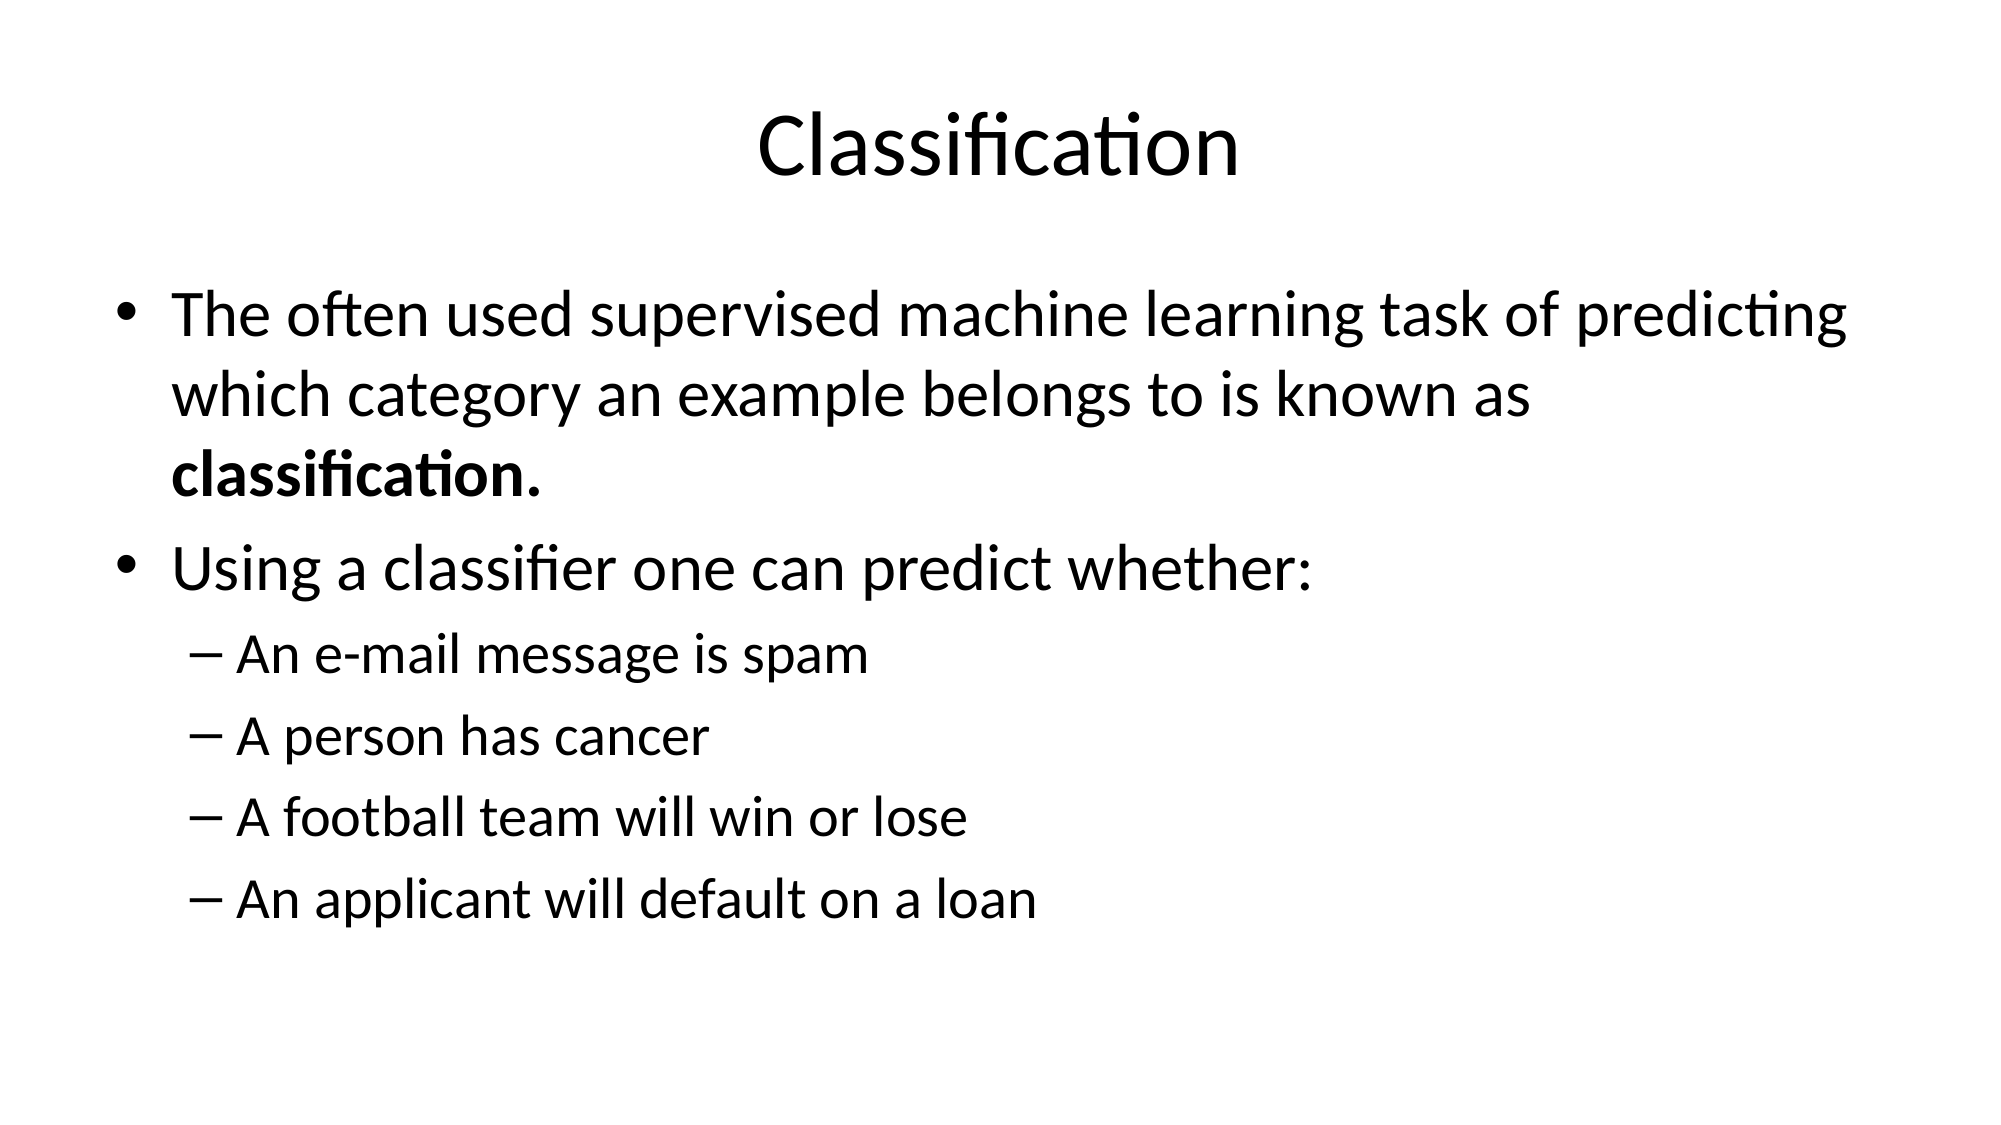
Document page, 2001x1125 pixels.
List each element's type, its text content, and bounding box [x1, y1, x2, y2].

title Classification [99, 45, 1900, 233]
list The often used supervised machine learning task of predicting which category an example belongs to is known as classification. Using a classifier one can predict whether: An e-mail message is spam A person has cancer A football team will win or lose An applicant will default on a loan [99, 262, 1900, 1005]
